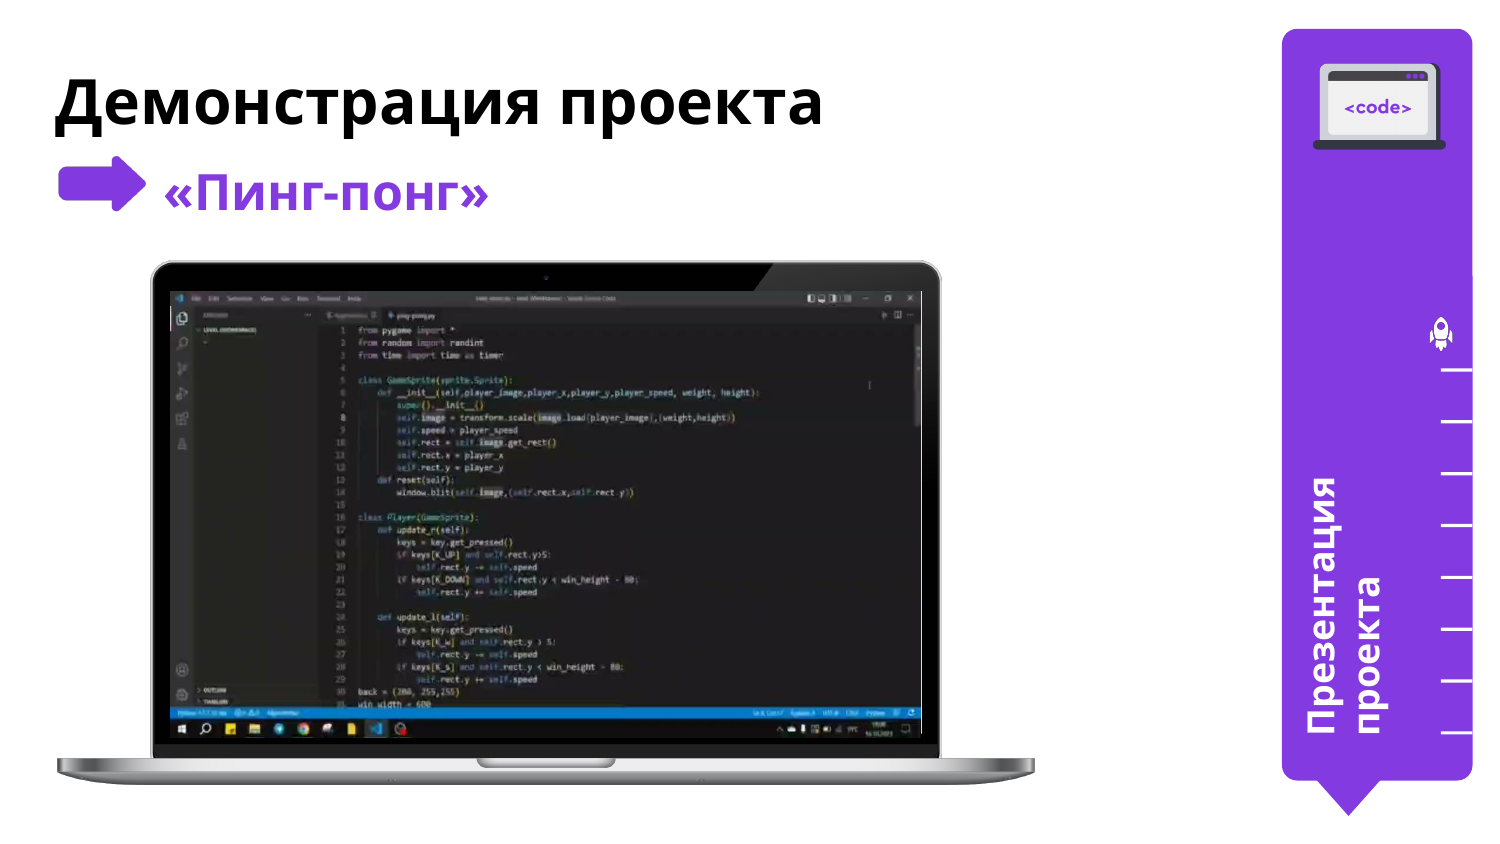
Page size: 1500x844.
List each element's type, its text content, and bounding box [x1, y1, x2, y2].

text_box «Пинг-понг» [163, 151, 1131, 233]
text_box Демонстрация проекта [55, 50, 1212, 149]
picture [56, 259, 1035, 785]
picture [50, 149, 154, 218]
picture [1423, 310, 1459, 358]
picture [1281, 13, 1473, 195]
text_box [1281, 201, 1473, 817]
